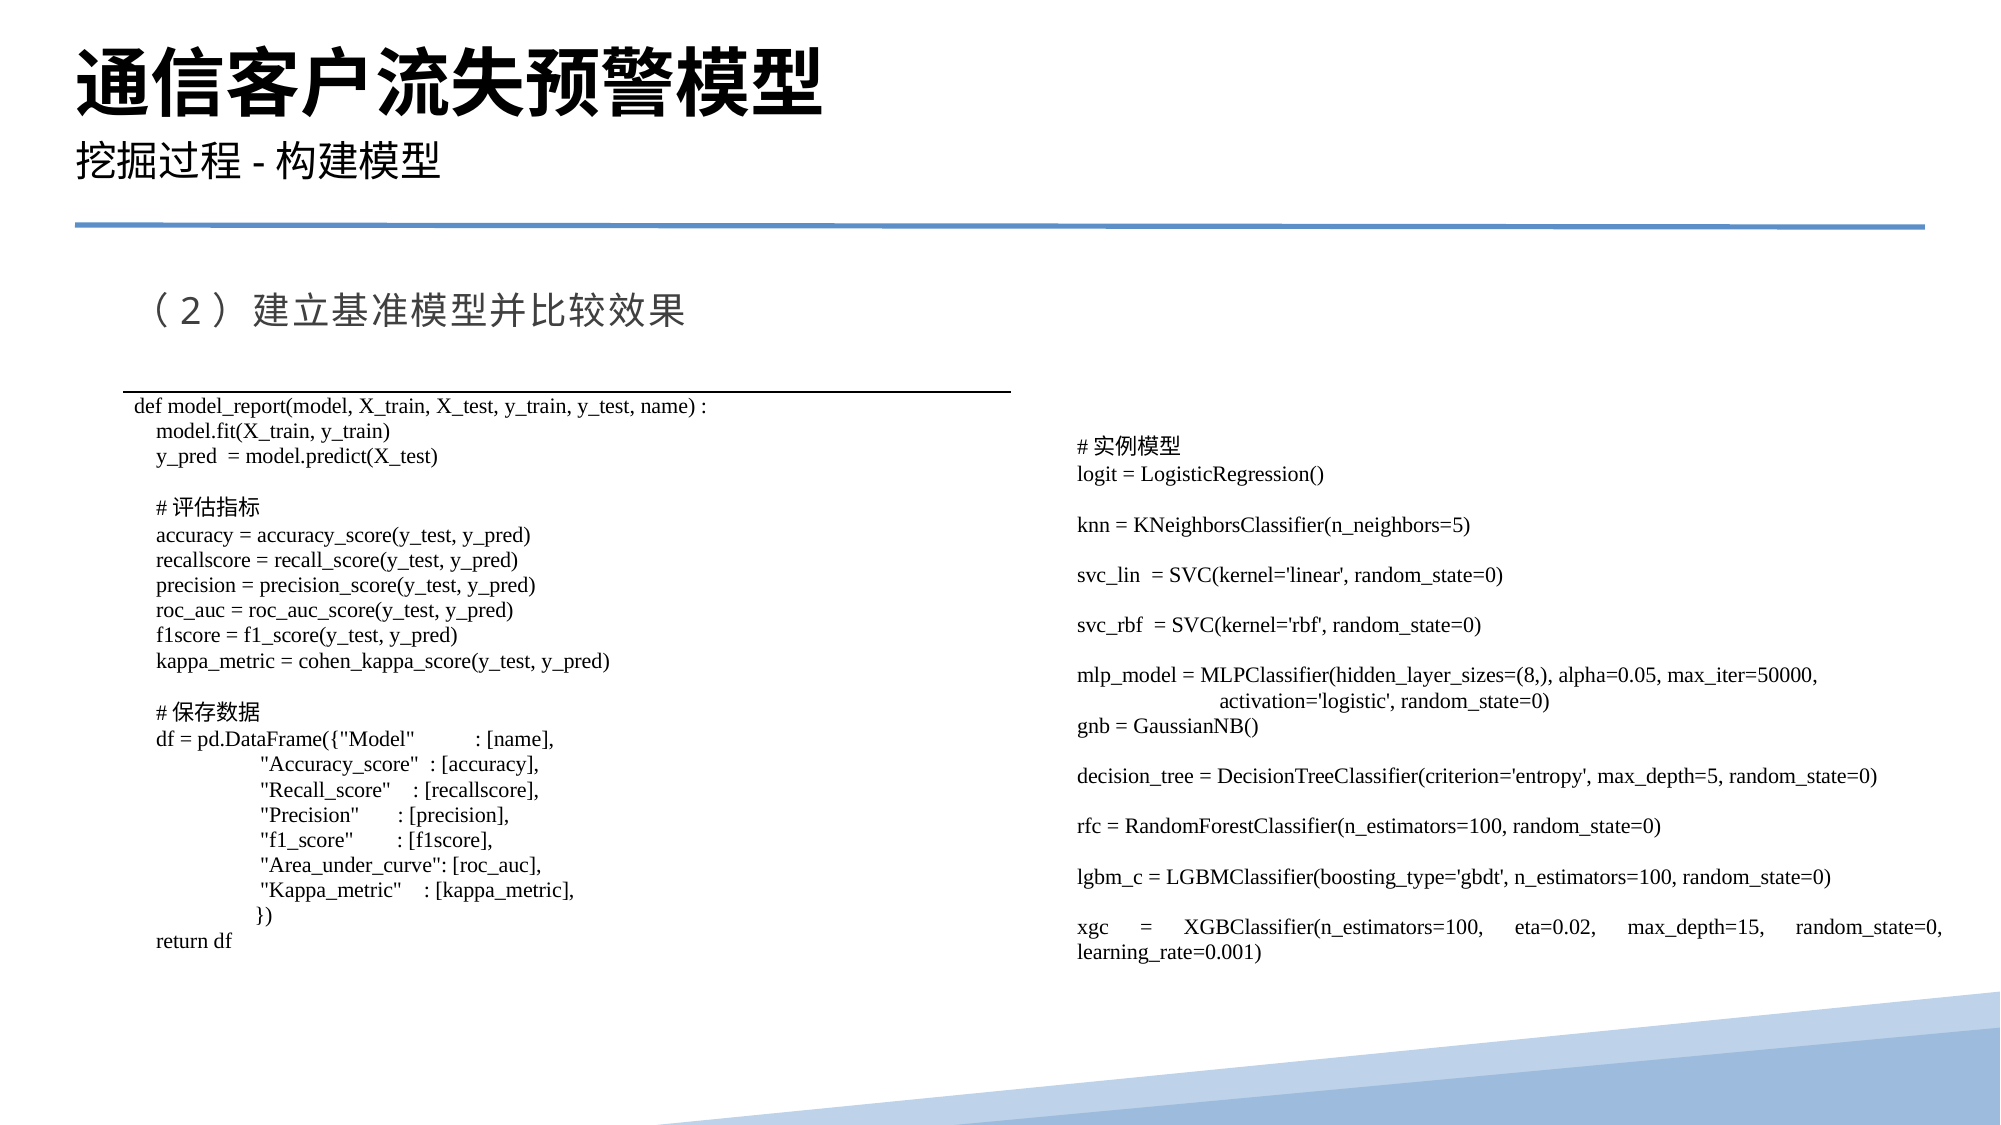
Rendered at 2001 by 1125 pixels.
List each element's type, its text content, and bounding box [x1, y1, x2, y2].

picture [1064, 432, 1956, 982]
text_box 通信客户流失预警模型 [75, 24, 1925, 124]
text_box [656, 991, 2000, 1125]
text_box 挖掘过程-构建模型 [75, 124, 1925, 200]
picture [121, 390, 1013, 962]
text_box （2）建立基准模型并比较效果 [121, 235, 837, 390]
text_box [74, 224, 1925, 228]
